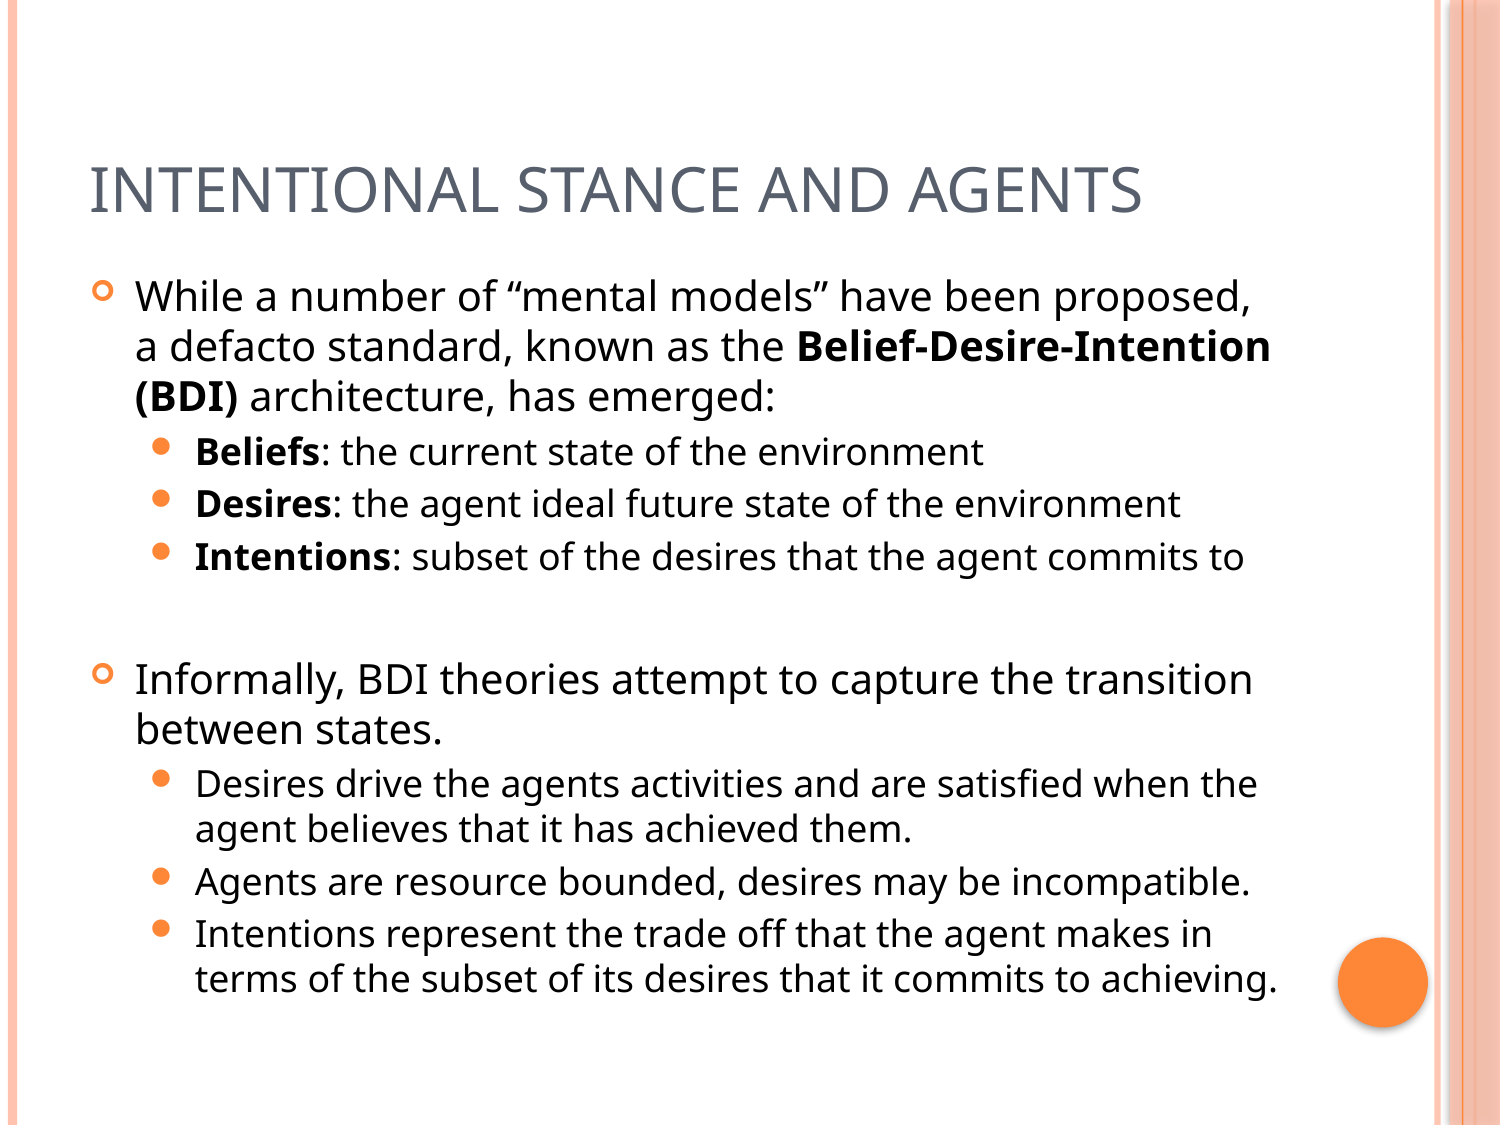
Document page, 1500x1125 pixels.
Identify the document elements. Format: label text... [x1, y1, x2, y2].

title Intentional Stance and Agents [75, 45, 1300, 233]
list While a number of “mental models” have been proposed, a defacto standard, known as the Belief-Desire-Intention (BDI) architecture, has emerged: Beliefs: the current state of the environment Desires: the agent ideal future state of the environment Intentions: subset of the desires that the agent commits to Informally, BDI theories attempt to capture the transition between states. Desires drive the agents activities and are satisfied when the agent believes that it has achieved them. Agents are resource bounded, desires may be incompatible. Intentions represent the trade off that the agent makes in terms of the subset of its desires that it commits to achieving. [75, 262, 1300, 1062]
